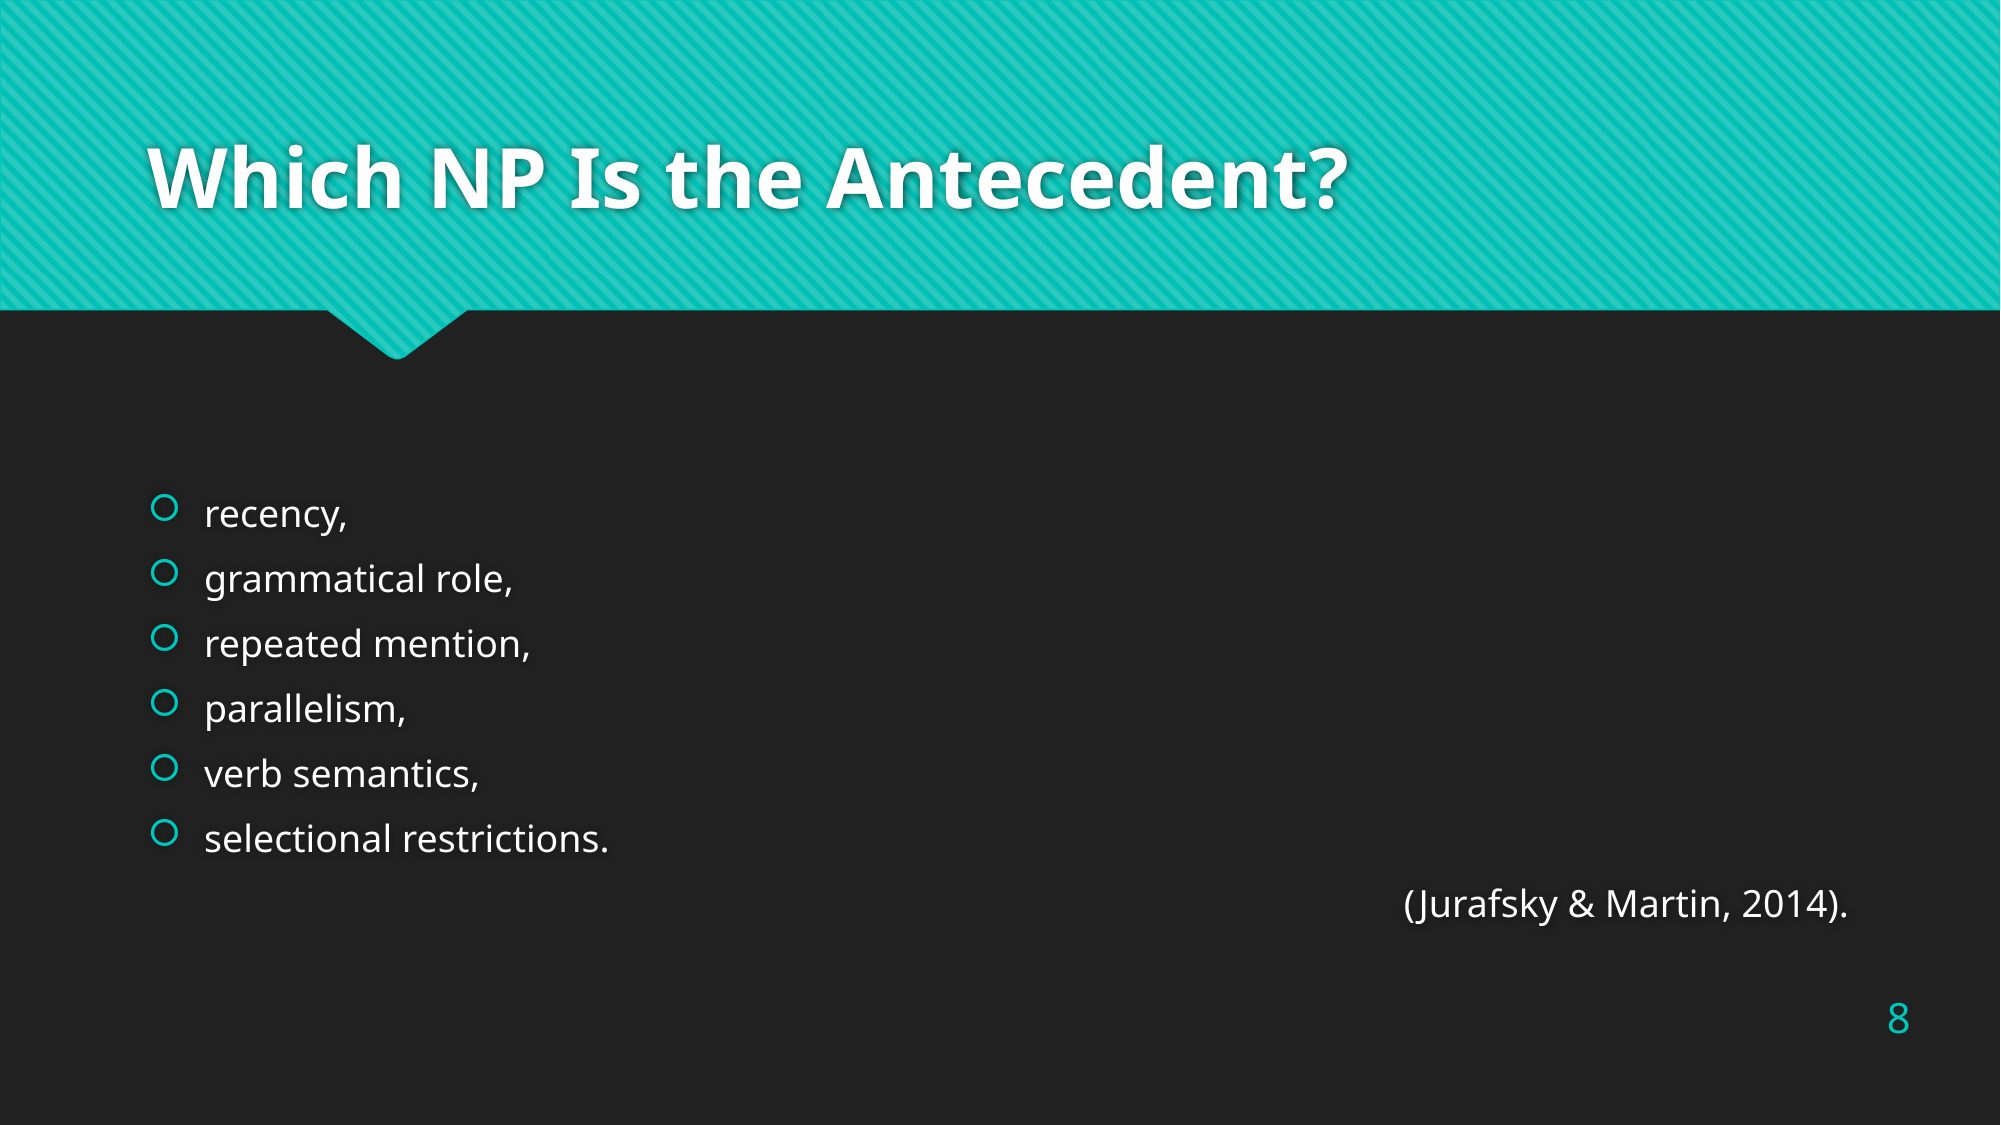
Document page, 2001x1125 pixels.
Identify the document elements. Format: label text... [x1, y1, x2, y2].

list recency, grammatical role, repeated mention, parallelism, verb semantics, selectional restrictions. (Jurafsky & Martin, 2014). [132, 409, 1865, 1006]
title Which NP Is the Antecedent? [132, 73, 1868, 233]
slide_number 8 [1751, 970, 1926, 1051]
